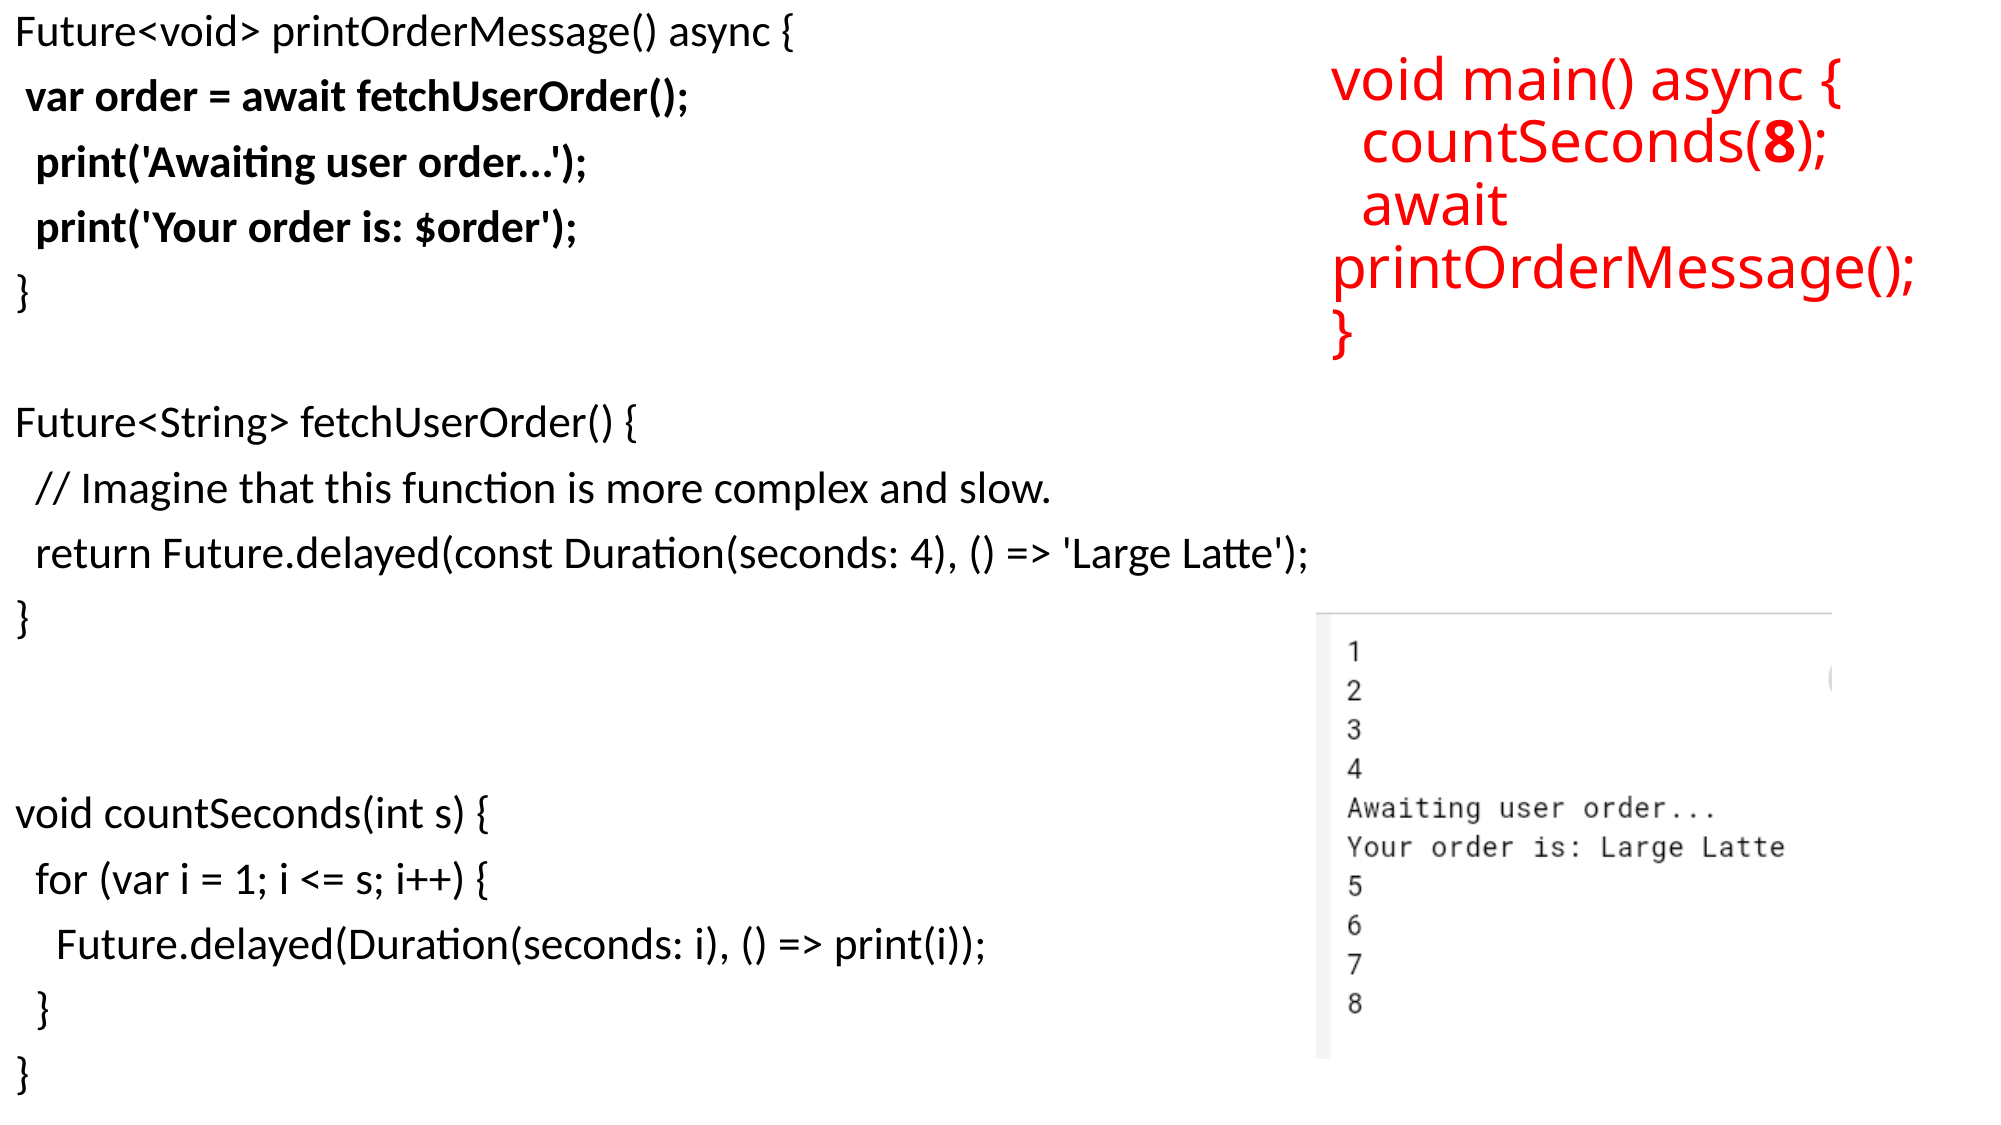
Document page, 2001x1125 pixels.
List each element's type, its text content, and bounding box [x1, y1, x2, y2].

list Future<void> printOrderMessage() async { var order = await fetchUserOrder(); print('Awaiting user order...'); print('Your order is: $order'); } Future<String> fetchUserOrder() { // Imagine that this function is more complex and slow. return Future.delayed(const Duration(seconds: 4), () => 'Large Latte'); } void countSeconds(int s) { for (var i = 1; i <= s; i++) { Future.delayed(Duration(seconds: i), () => print(i)); } } [0, 0, 1705, 1109]
picture [1316, 602, 1832, 1059]
title void main() async { countSeconds(8); await printOrderMessage(); } [1705, 0, 2000, 524]
